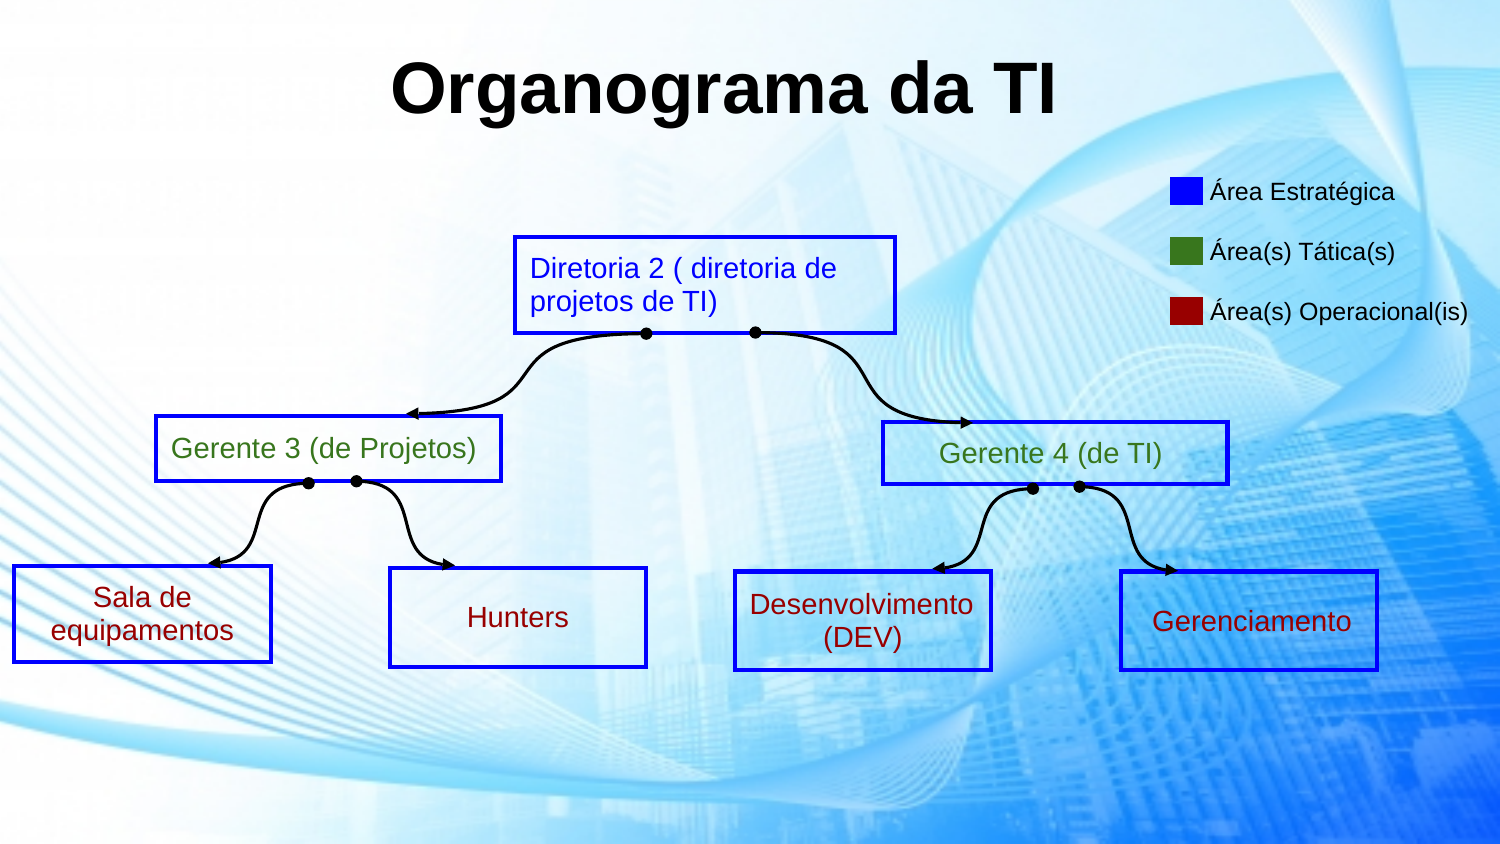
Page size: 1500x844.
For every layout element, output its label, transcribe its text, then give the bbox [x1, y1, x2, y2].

table_header Sala de equipamentos [16, 568, 269, 660]
table_header Hunters [392, 570, 644, 665]
table_header Gerente 3 (de Projetos) [158, 418, 499, 479]
text_box iiiiii Área Estratégica iiiiii Área(s) Tática(s) llllll Área(s) Operacional(is) [1155, 160, 1500, 404]
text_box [207, 482, 309, 564]
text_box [405, 333, 647, 414]
title Organograma da TI [51, 25, 1449, 120]
picture [0, 0, 1500, 844]
table_header Desenvolvimento (DEV) [737, 574, 989, 668]
table_header Diretoria 2 ( diretoria de projetos de TI) [517, 239, 893, 331]
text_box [755, 332, 974, 424]
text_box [356, 480, 456, 566]
table_header Gerente 4 (de TI) [885, 424, 1225, 482]
table_header Gerenciamento [1123, 574, 1375, 668]
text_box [932, 488, 1034, 569]
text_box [1079, 486, 1179, 572]
